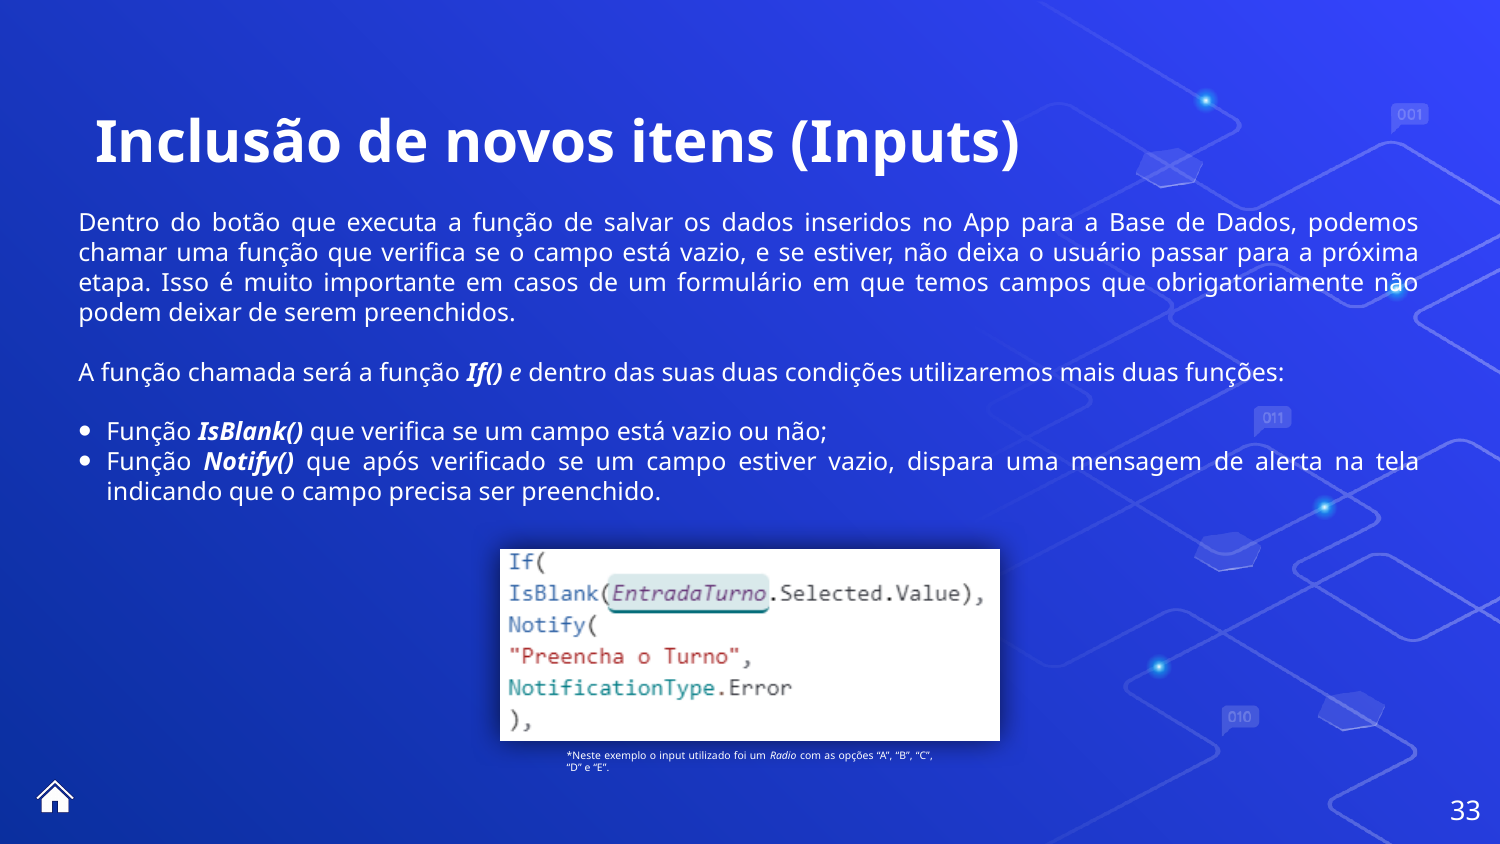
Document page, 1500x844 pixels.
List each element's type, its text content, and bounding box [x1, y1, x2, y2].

picture [0, 0, 1500, 844]
slide_number 33 [1391, 779, 1482, 844]
text_box *Neste exemplo o input utilizado foi um Radio com as opções “A”, “B”, “C”, “D” e “E”. [551, 748, 948, 781]
text_box Dentro do botão que executa a função de salvar os dados inseridos no App para a Base de Dados, podemos chamar uma função que verifica se o campo está vazio, e se estiver, não deixa o usuário passar para a próxima etapa. Isso é muito importante em casos de um formulário em que temos campos que obrigatoriamente não podem deixar de serem preenchidos. A função chamada será a função If() e dentro das suas duas condições utilizaremos mais duas funções: Função IsBlank() que verifica se um campo está vazio ou não; Função Notify() que após verificado se um campo estiver vazio, dispara uma mensagem de alerta na tela indicando que o campo precisa ser preenchido. [63, 198, 1437, 603]
title Inclusão de novos itens (Inputs) [95, 33, 1146, 175]
